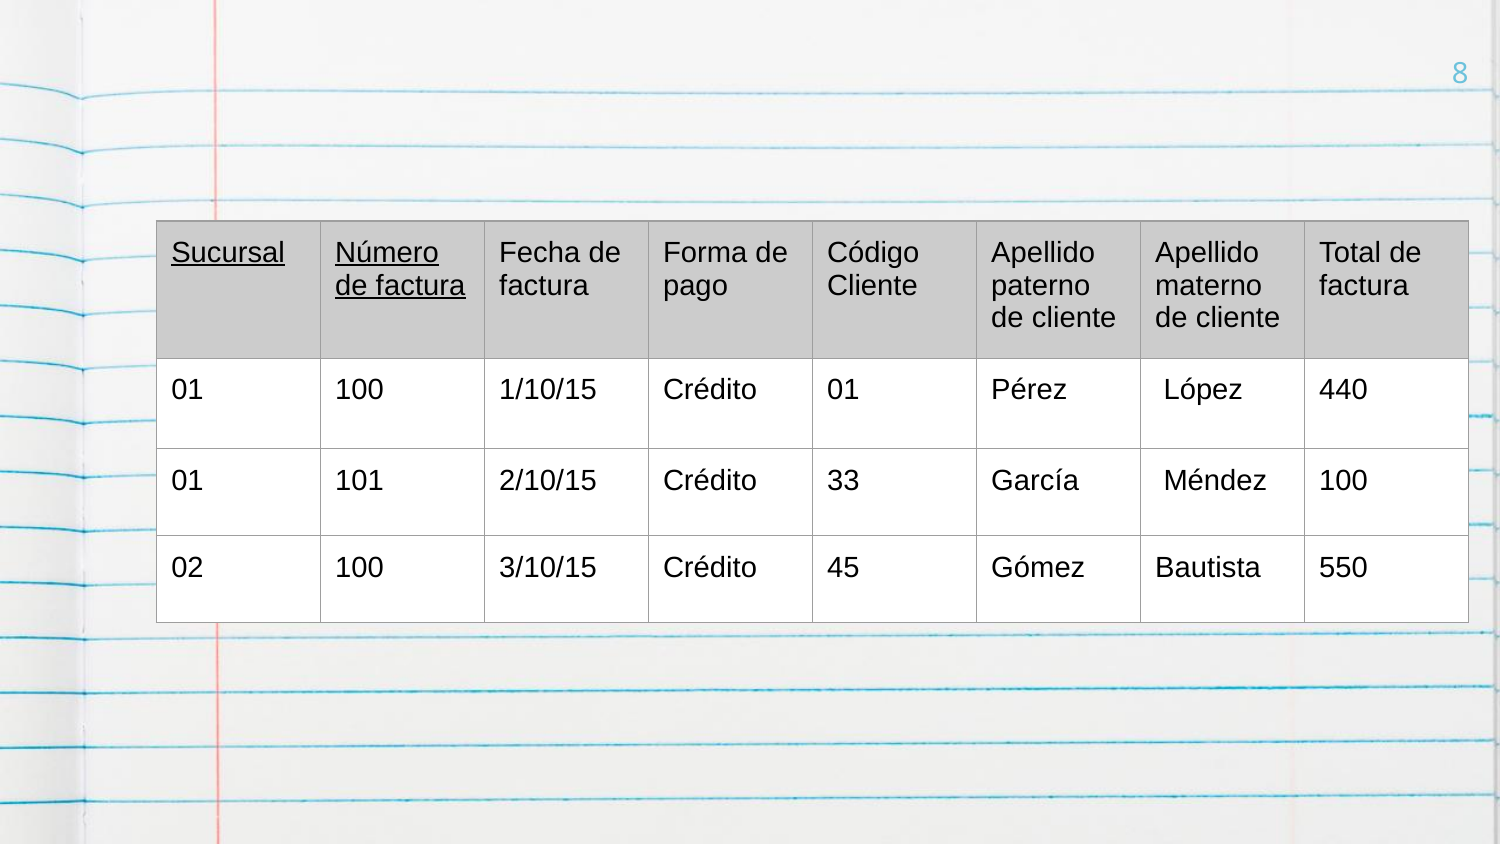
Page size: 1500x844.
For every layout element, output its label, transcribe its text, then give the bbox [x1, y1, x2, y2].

table_cell Crédito [649, 536, 812, 622]
table_header Fecha de factura [485, 222, 648, 358]
table_header Total de factura [1305, 222, 1468, 358]
table_cell 01 [157, 449, 320, 535]
table_cell 3/10/15 [485, 536, 648, 622]
table_header Número de factura [321, 222, 484, 358]
table_cell Pérez [977, 359, 1140, 448]
table_cell López [1141, 359, 1304, 448]
table_cell 45 [813, 536, 976, 622]
table_cell García [977, 449, 1140, 535]
table_cell 550 [1305, 536, 1468, 622]
table_cell Crédito [649, 359, 812, 448]
table_cell Bautista [1141, 536, 1304, 622]
table_header Apellido materno de cliente [1141, 222, 1304, 358]
table_cell 01 [813, 359, 976, 448]
table_cell 2/10/15 [485, 449, 648, 535]
table_cell 101 [321, 449, 484, 535]
table_cell 02 [157, 536, 320, 622]
table_cell 100 [321, 359, 484, 448]
table_cell 100 [321, 536, 484, 622]
picture [0, 0, 1500, 844]
slide_number ‹#› [1378, 41, 1469, 107]
table_cell 33 [813, 449, 976, 535]
table_cell 1/10/15 [485, 359, 648, 448]
table_header Sucursal [157, 222, 320, 358]
table_header Forma de pago [649, 222, 812, 358]
table_header Apellido paterno de cliente [977, 222, 1140, 358]
table_cell Méndez [1141, 449, 1304, 535]
table_cell 440 [1305, 359, 1468, 448]
table_header Código Cliente [813, 222, 976, 358]
table_cell Crédito [649, 449, 812, 535]
table_cell 100 [1305, 449, 1468, 535]
table_cell Gómez [977, 536, 1140, 622]
table_cell 01 [157, 359, 320, 448]
